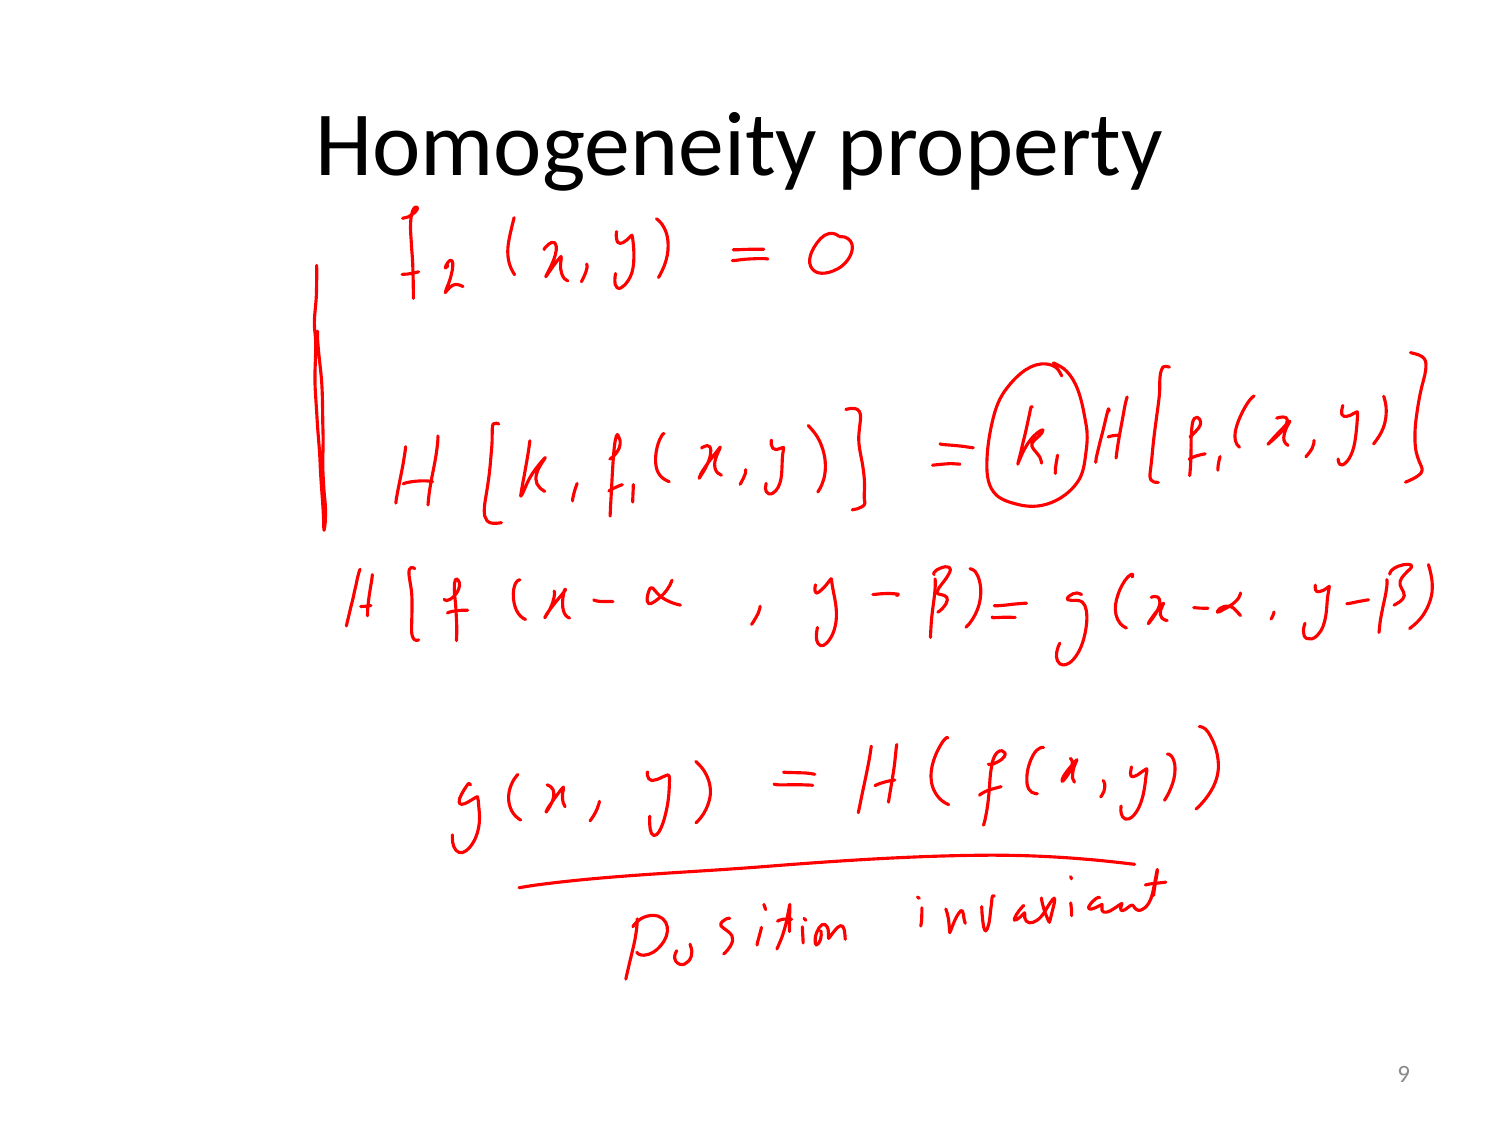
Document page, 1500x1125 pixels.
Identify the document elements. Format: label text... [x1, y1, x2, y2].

slide_number 9 [1074, 1042, 1425, 1103]
title Homogeneity property [75, 45, 1425, 233]
